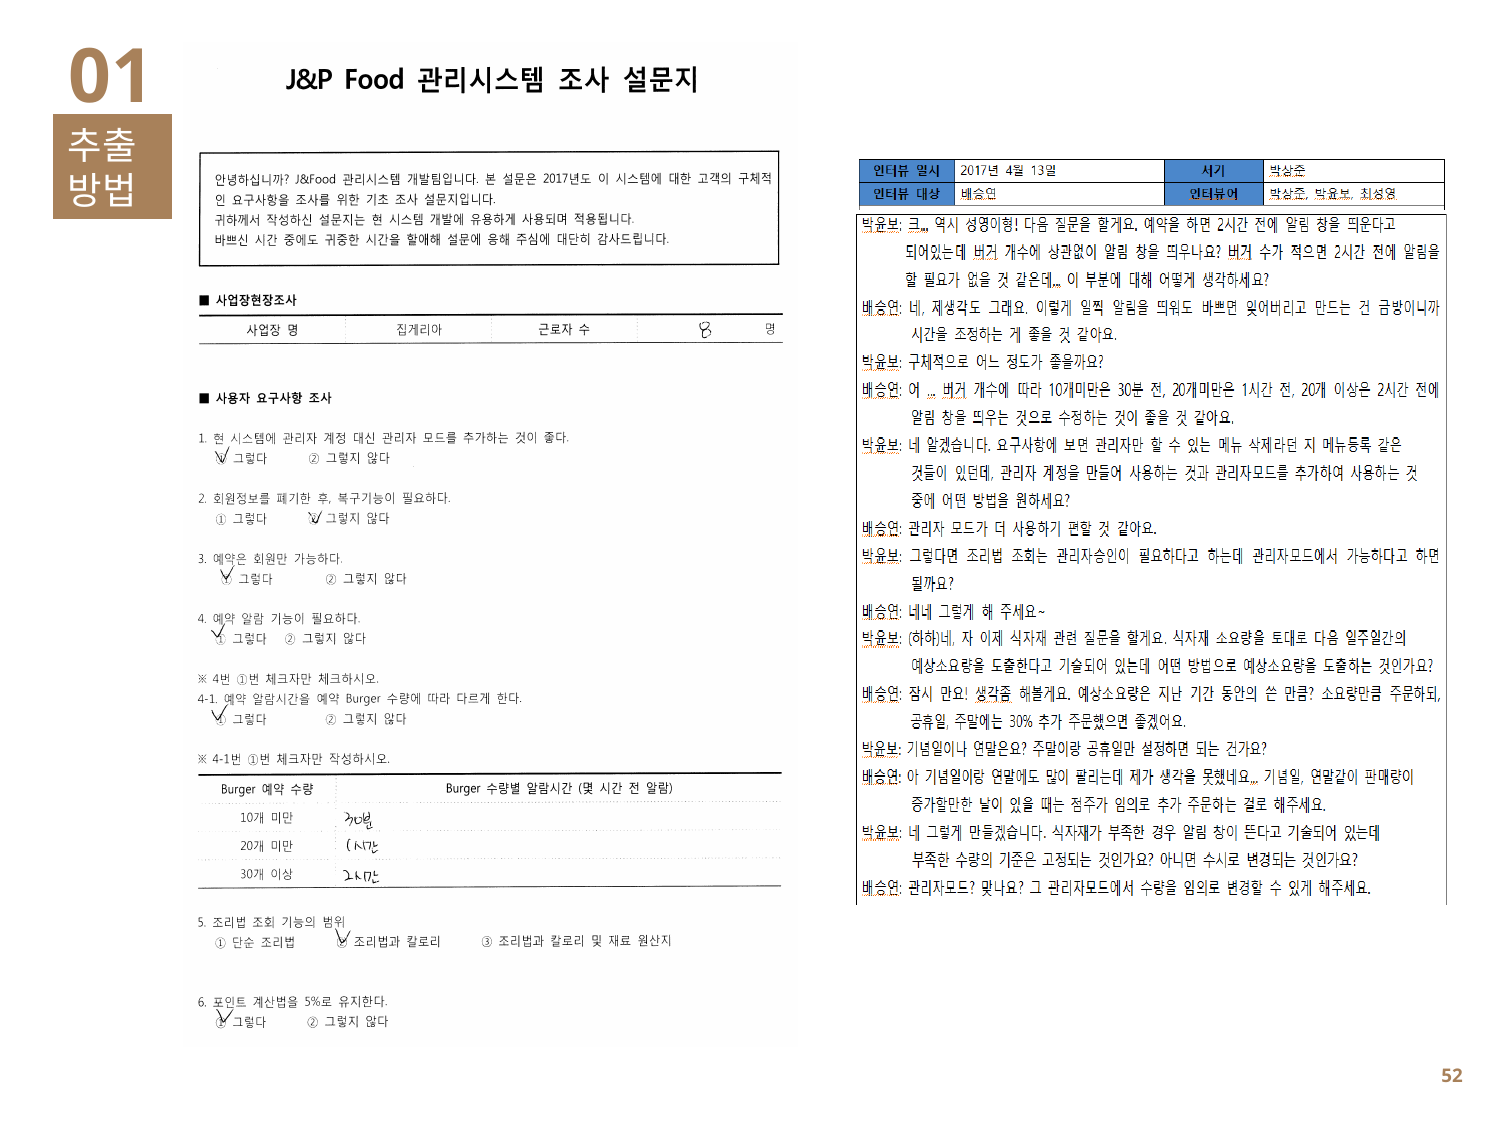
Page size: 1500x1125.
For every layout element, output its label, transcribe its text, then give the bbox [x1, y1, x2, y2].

text_box 추출방법 [53, 114, 172, 219]
text_box 01 [54, 19, 244, 125]
picture [856, 214, 1448, 906]
picture [856, 157, 1448, 210]
picture [182, 42, 798, 1047]
slide_number 51 [1128, 1046, 1478, 1107]
